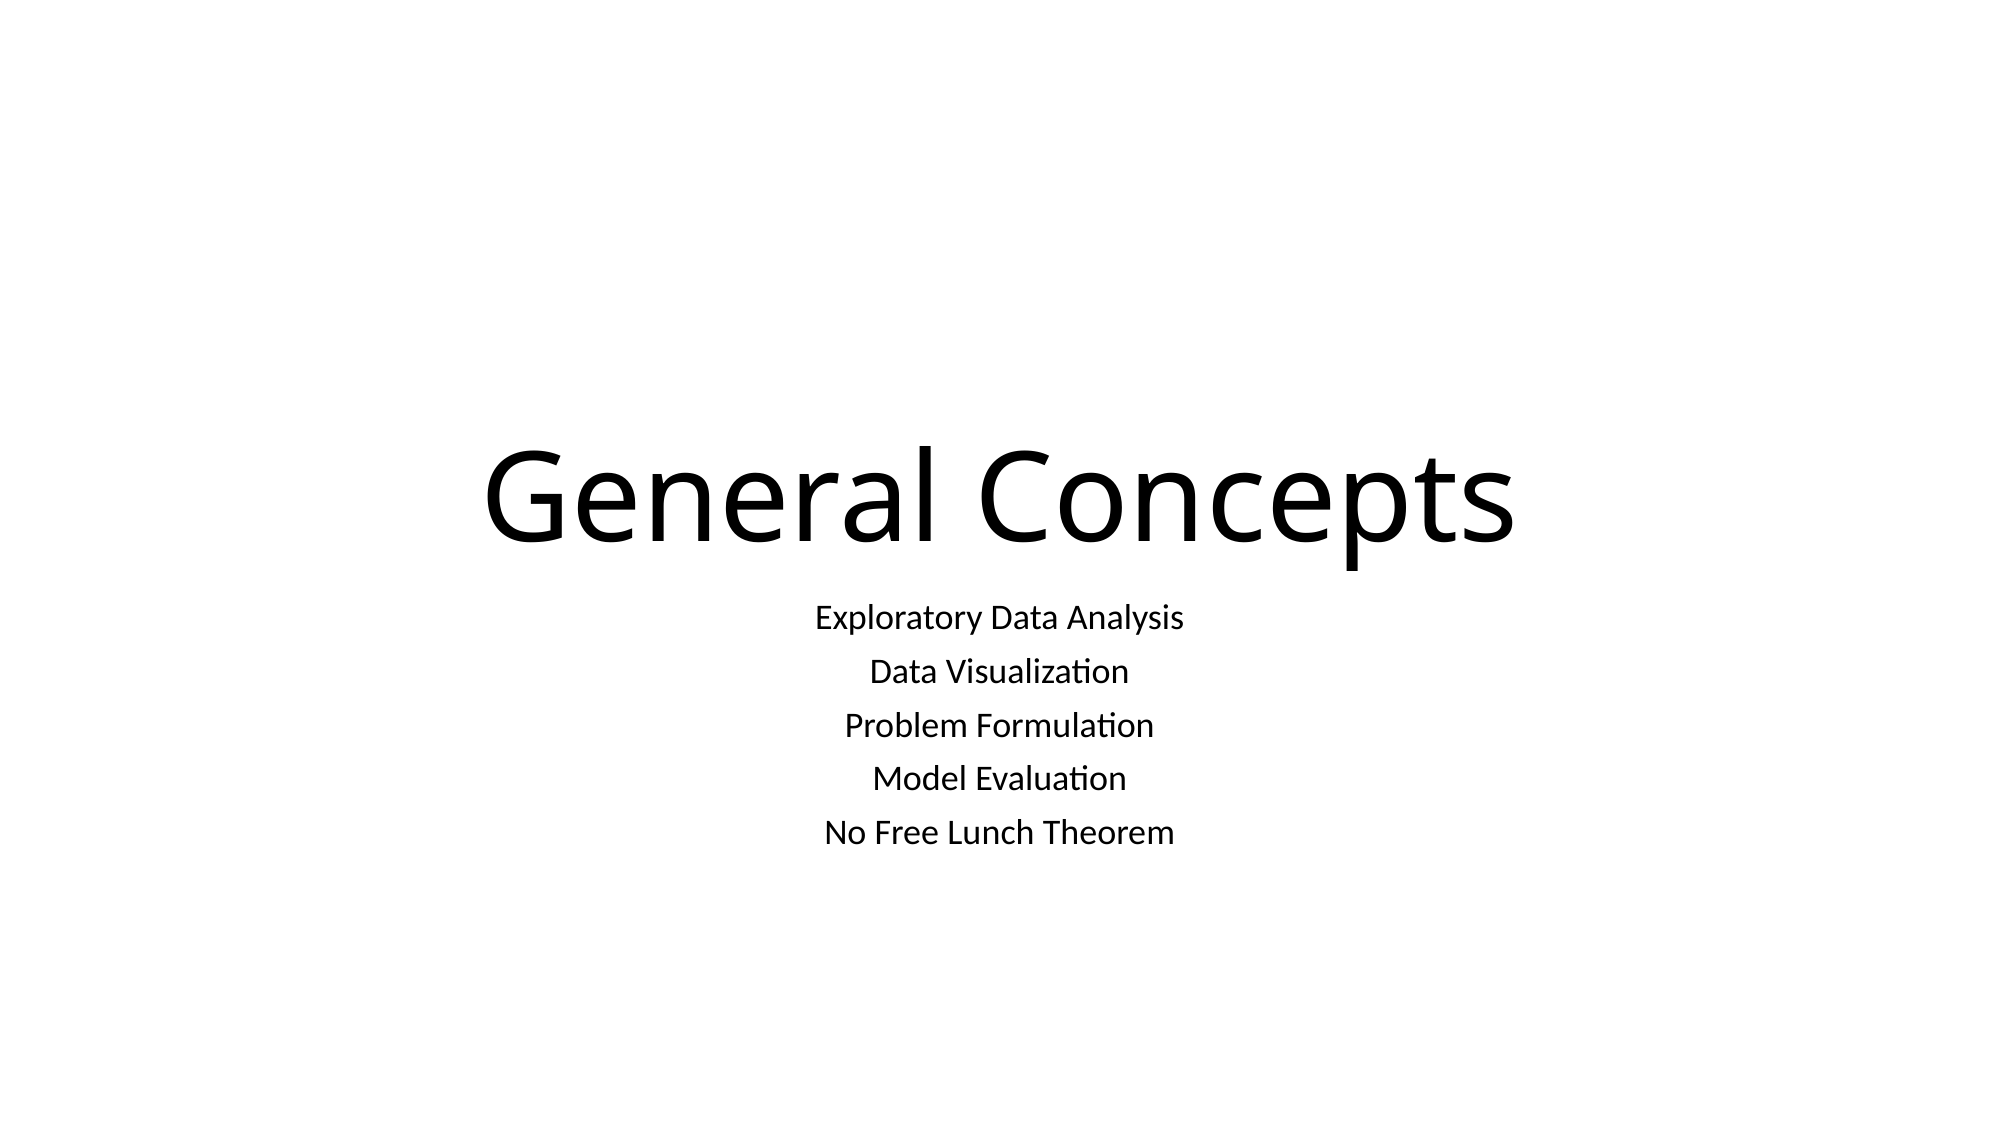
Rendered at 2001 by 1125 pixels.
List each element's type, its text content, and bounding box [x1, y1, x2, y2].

subtitle Exploratory Data Analysis Data Visualization Problem Formulation Model Evaluation No Free Lunch Theorem [249, 590, 1750, 863]
title General Concepts [249, 184, 1750, 576]
